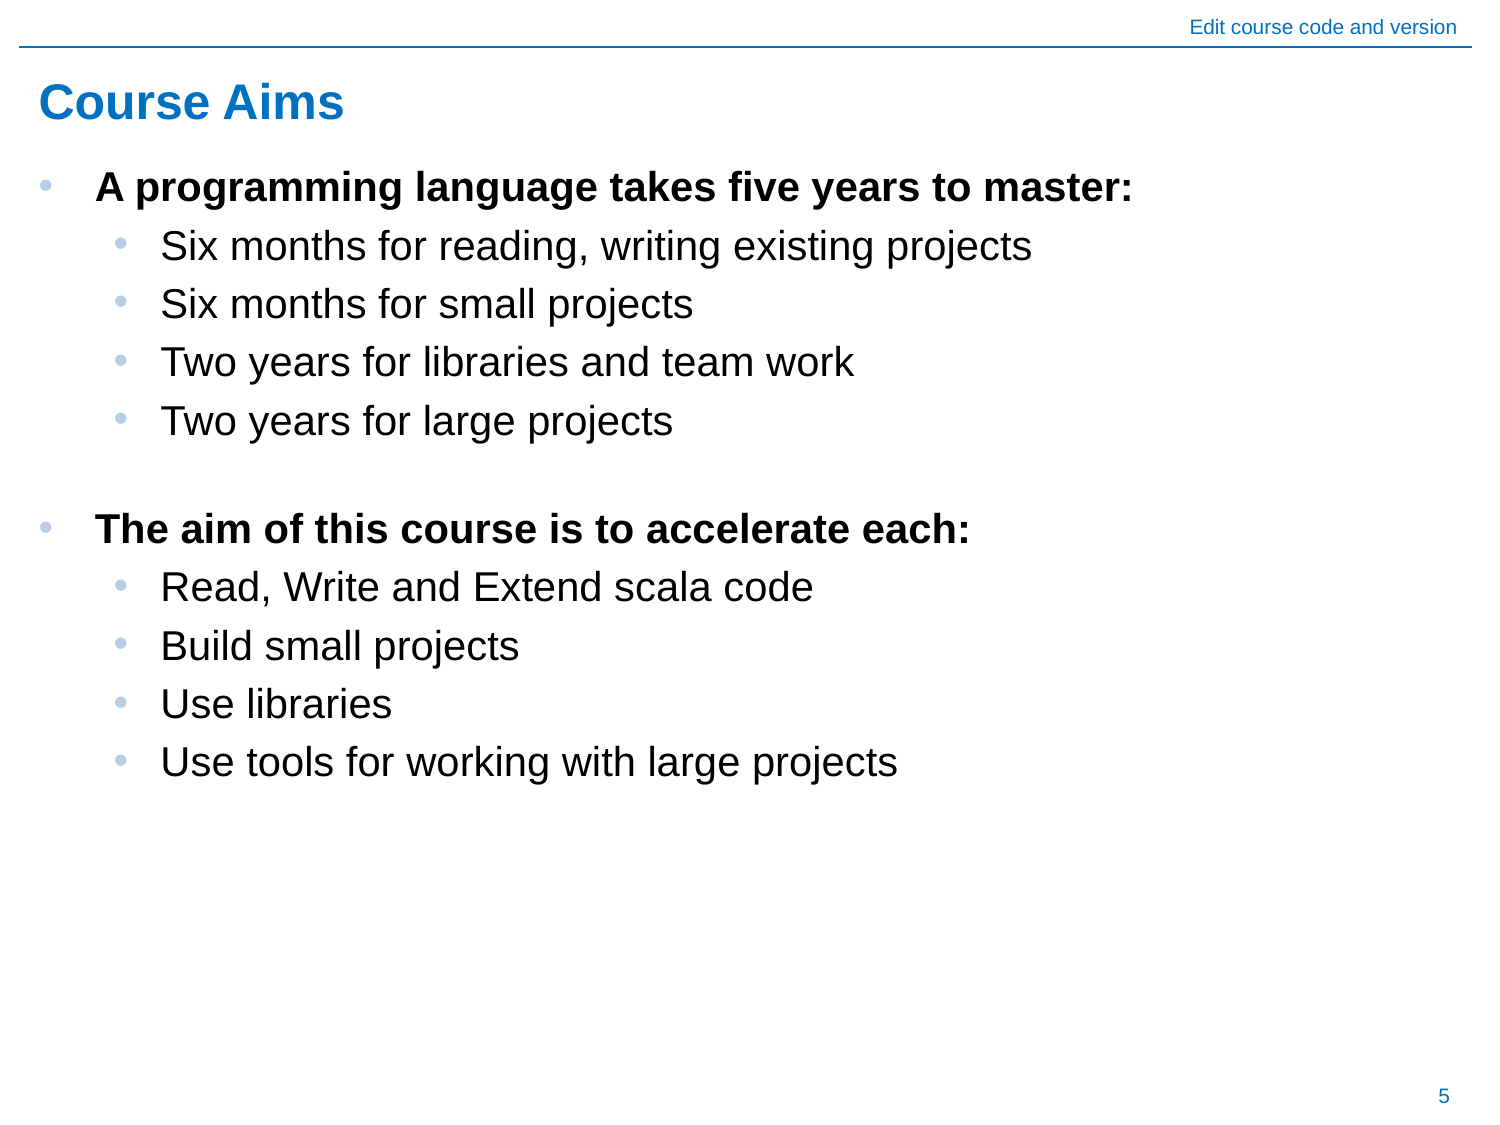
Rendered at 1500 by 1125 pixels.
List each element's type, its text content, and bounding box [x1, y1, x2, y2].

list A programming language takes five years to master: Six months for reading, writing existing projects Six months for small projects Two years for libraries and team work Two years for large projects The aim of this course is to accelerate each: Read, Write and Extend scala code Build small projects Use libraries Use tools for working with large projects [23, 152, 1465, 1020]
title Course Aims [23, 58, 1465, 141]
